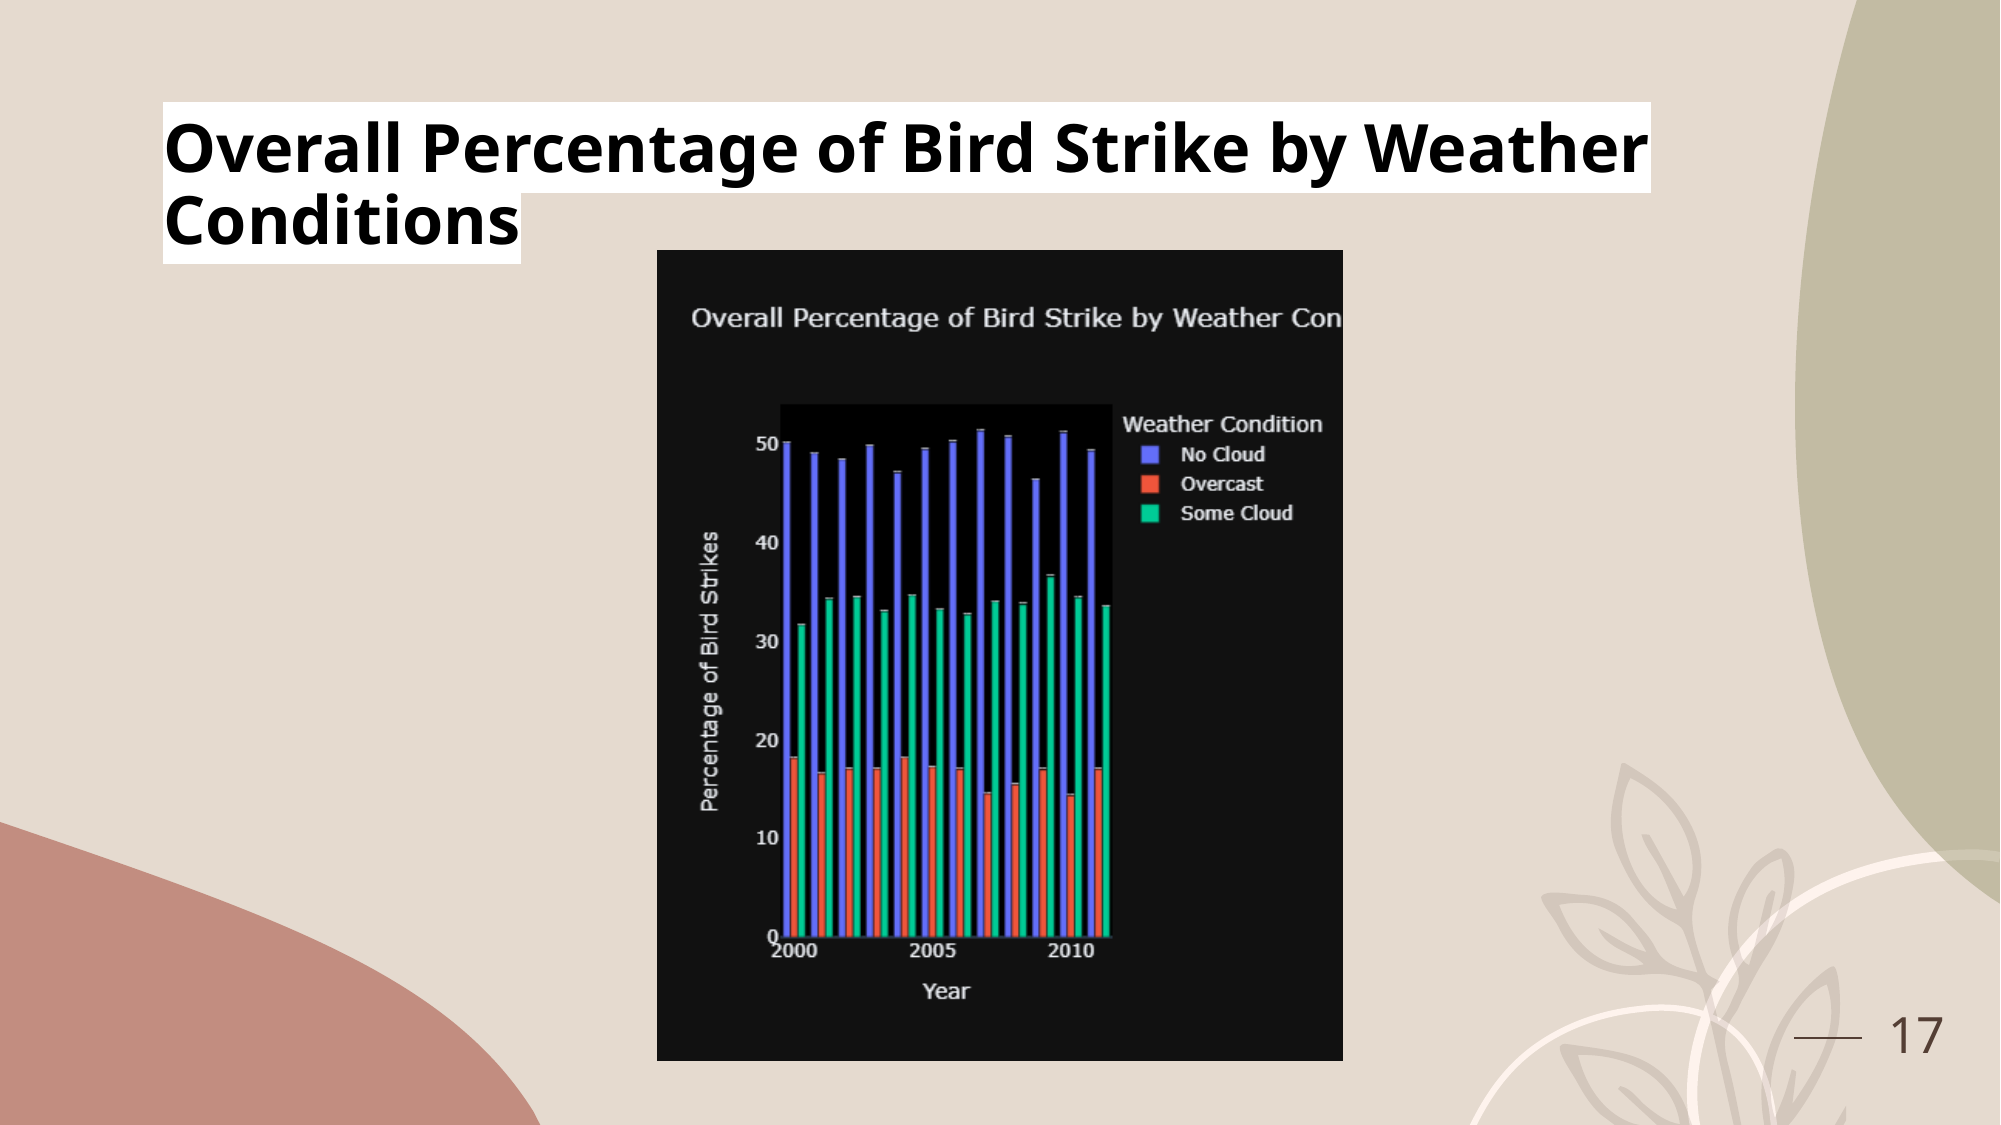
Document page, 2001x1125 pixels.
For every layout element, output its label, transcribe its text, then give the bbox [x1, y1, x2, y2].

slide_number 17 [1862, 964, 1971, 1112]
title Overall Percentage of Bird Strike by Weather Conditions [148, 196, 1942, 347]
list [657, 250, 1343, 1061]
